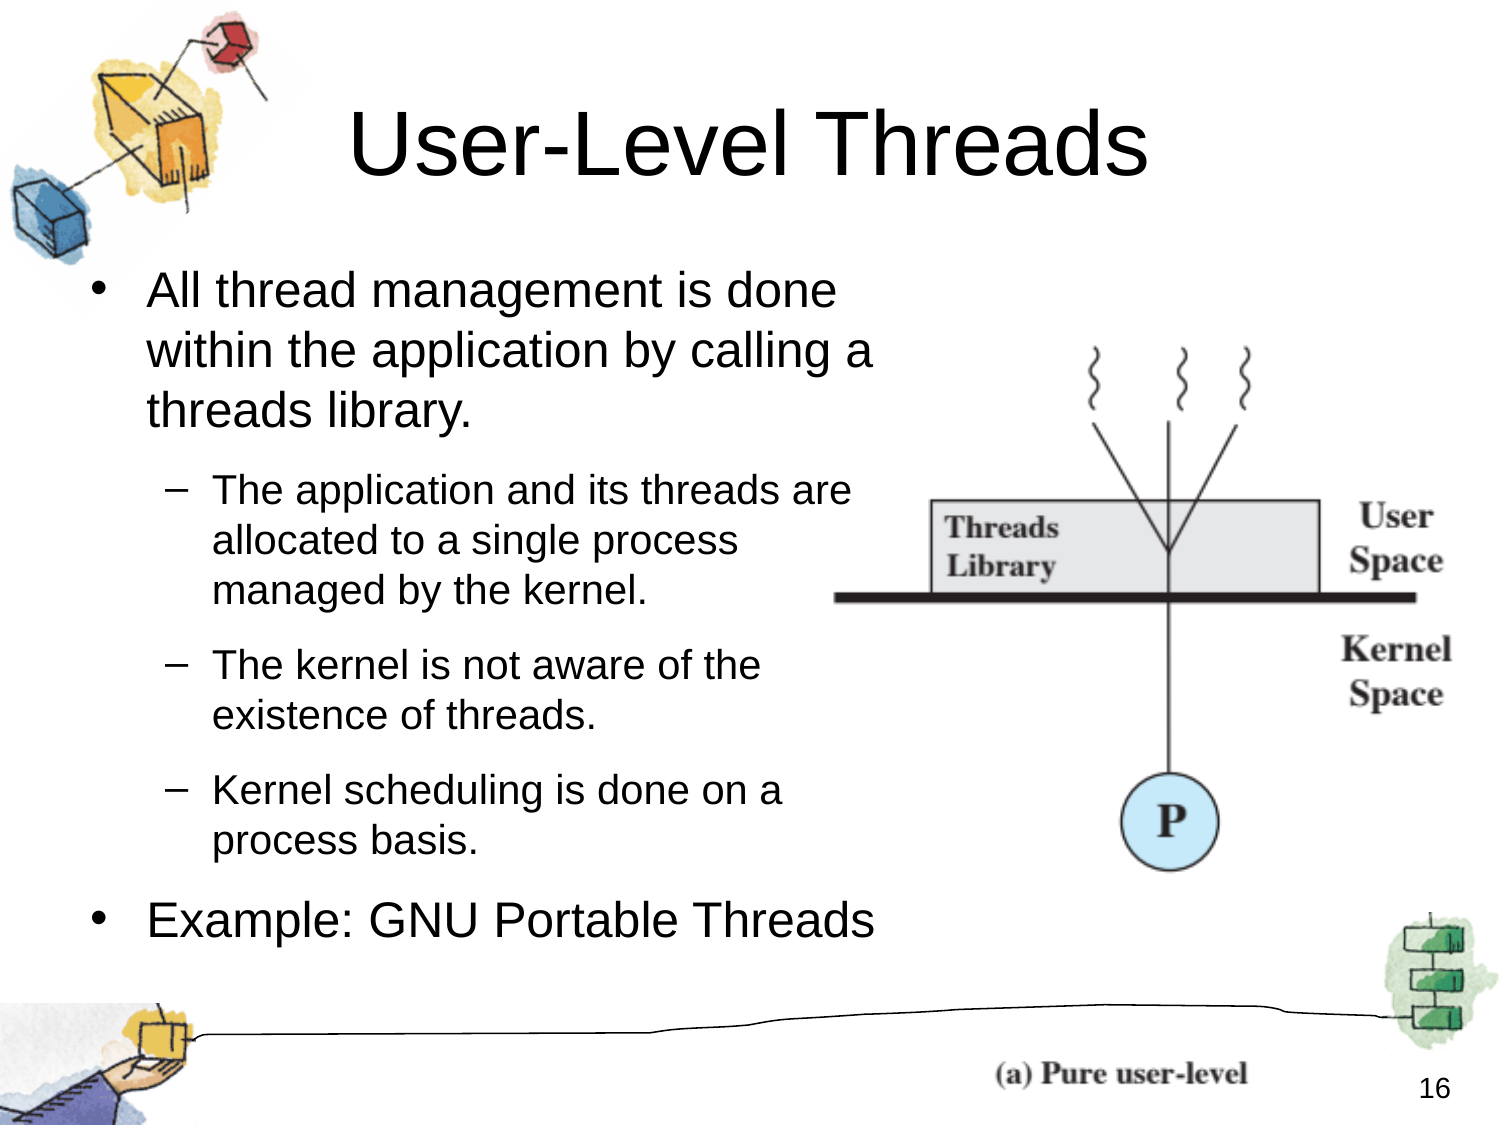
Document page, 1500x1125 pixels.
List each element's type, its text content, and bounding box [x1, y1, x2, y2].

picture [787, 233, 1500, 1125]
picture [0, 85, 167, 305]
picture [0, 1003, 196, 1125]
picture [114, 0, 274, 44]
list All thread management is done within the application by calling a threads library. The application and its threads are allocated to a single process managed by the kernel. The kernel is not aware of the existence of threads. Kernel scheduling is done on a process basis. Example: GNU Portable Threads [74, 249, 782, 1063]
title User-Level Threads [74, 44, 1426, 233]
